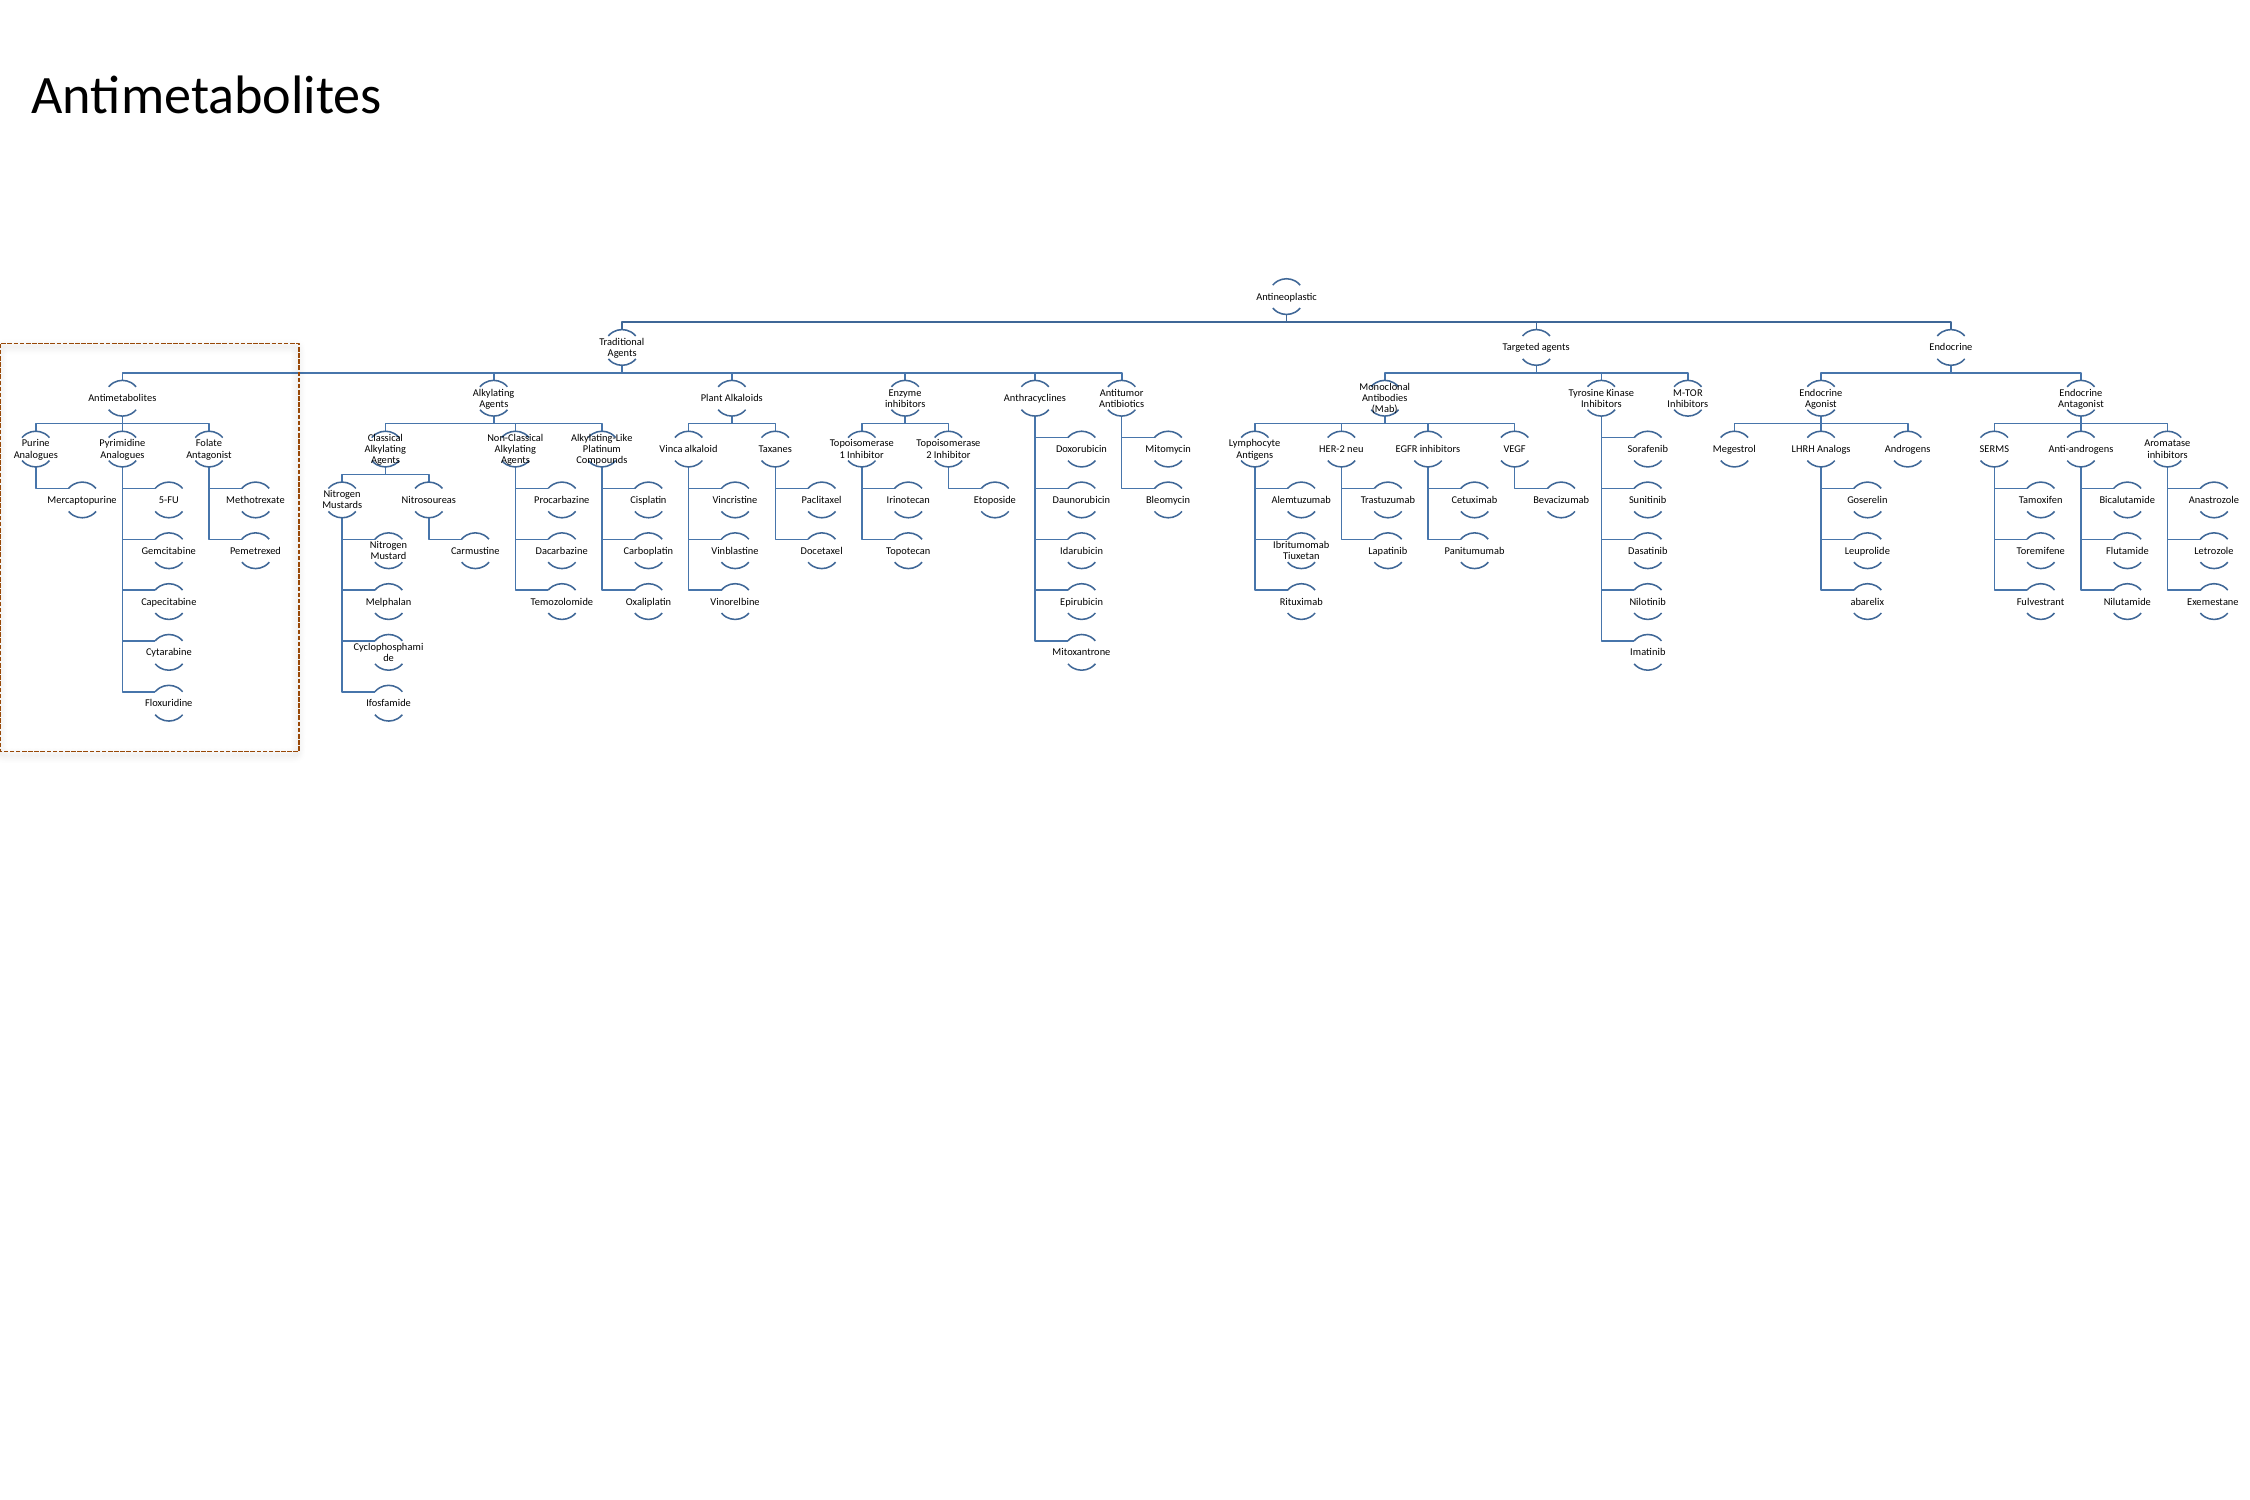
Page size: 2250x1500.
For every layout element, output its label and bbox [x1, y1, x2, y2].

text_box [0, 0, 2250, 1001]
